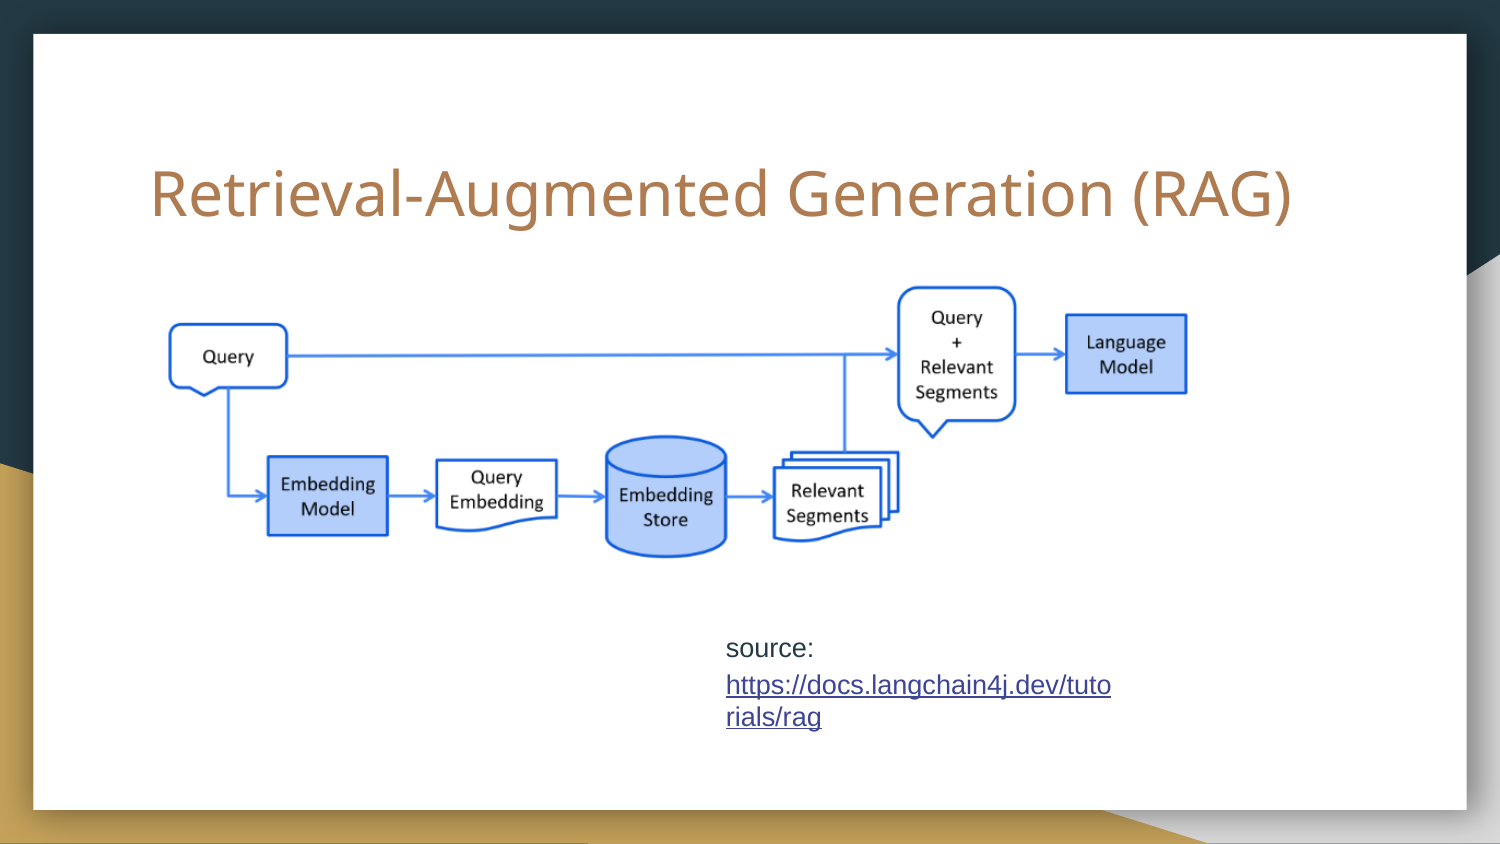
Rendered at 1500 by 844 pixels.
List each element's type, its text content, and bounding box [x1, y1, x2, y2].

list source: https://docs.langchain4j.dev/tutorials/rag [710, 613, 1129, 723]
title Retrieval-Augmented Generation (RAG) [134, 138, 1366, 296]
picture [140, 266, 1217, 605]
